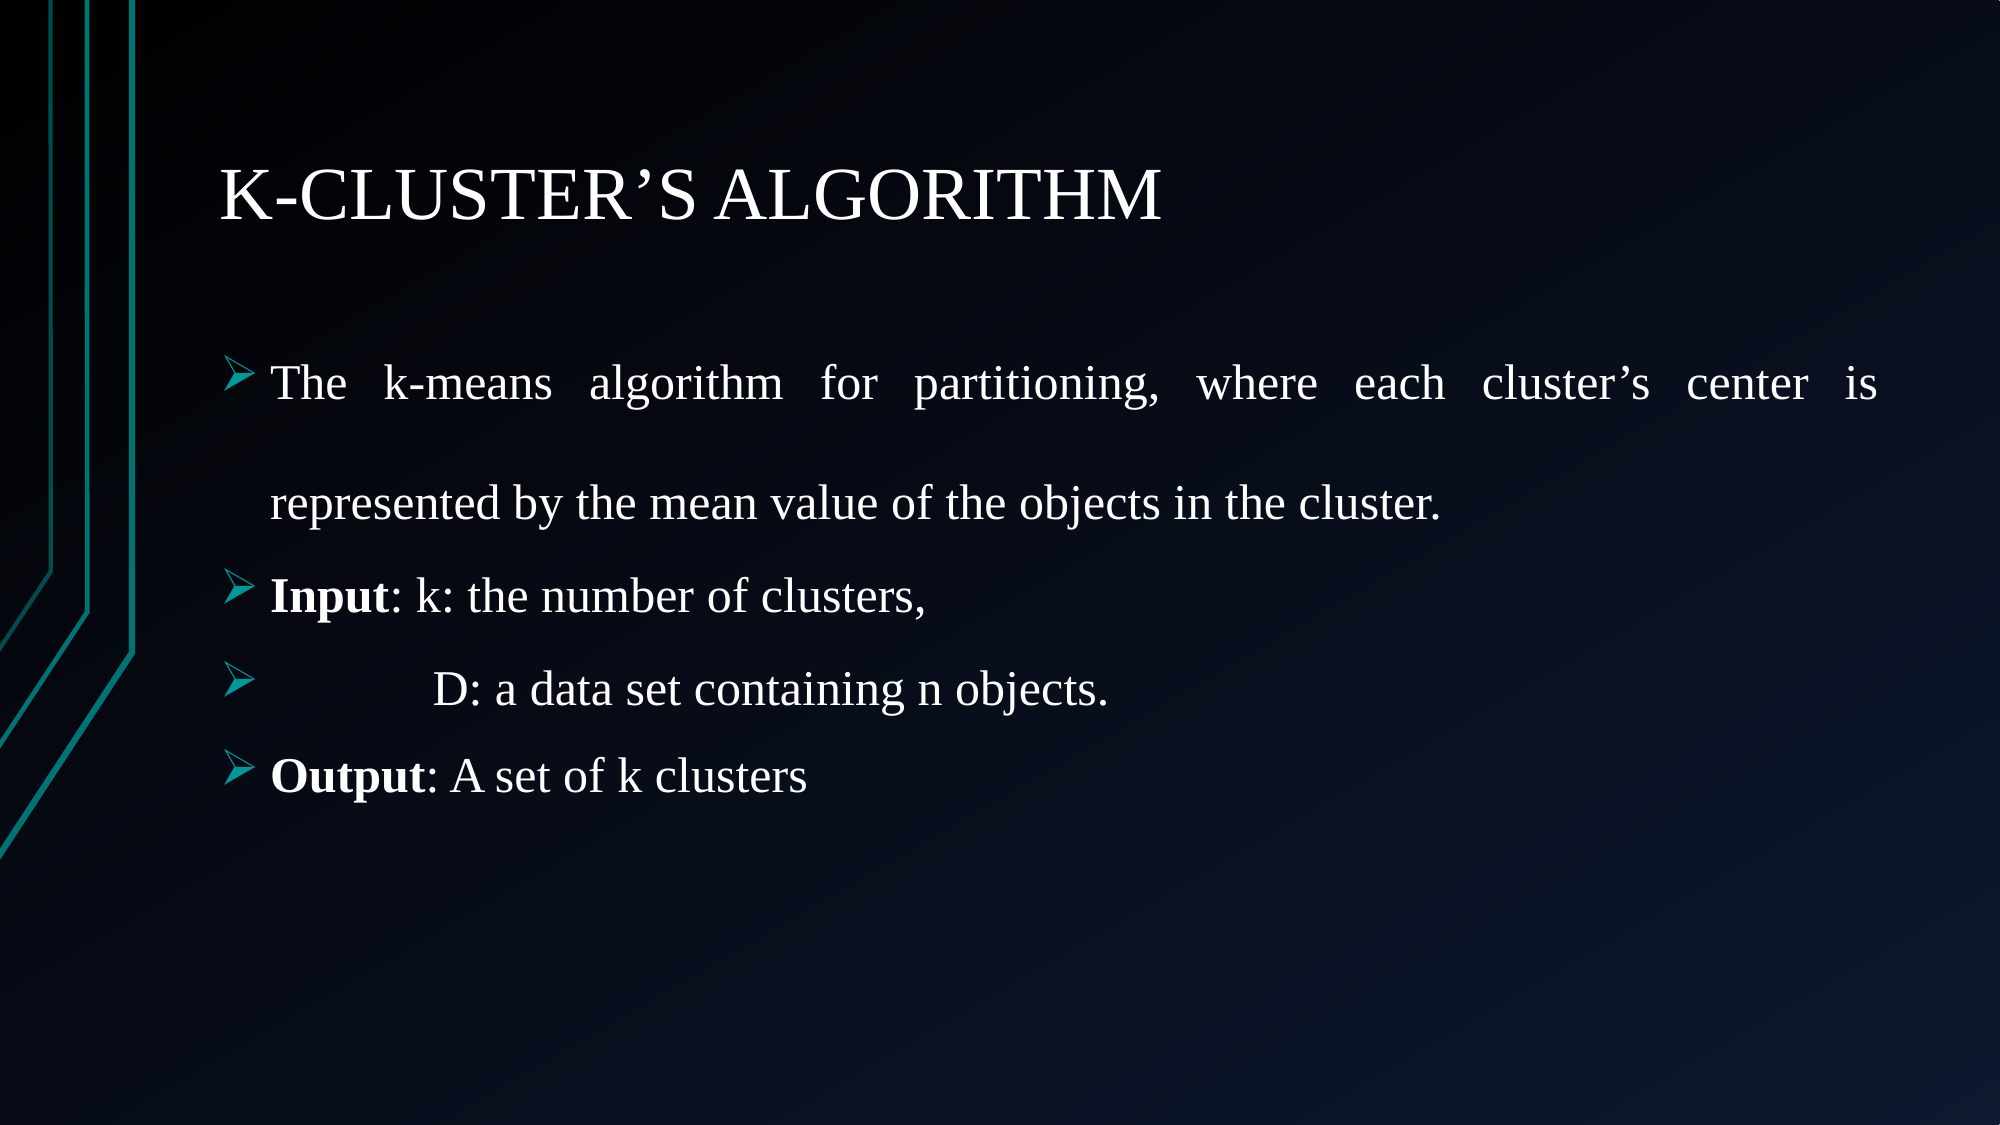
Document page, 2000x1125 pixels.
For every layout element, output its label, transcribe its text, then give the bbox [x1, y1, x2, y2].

list The k-means algorithm for partitioning, where each cluster’s center is represented by the mean value of the objects in the cluster. Input: k: the number of clusters, D: a data set containing n objects. Output: A set of k clusters [199, 279, 1900, 1012]
title K-CLUSTER’S ALGORITHM [199, 45, 1900, 246]
